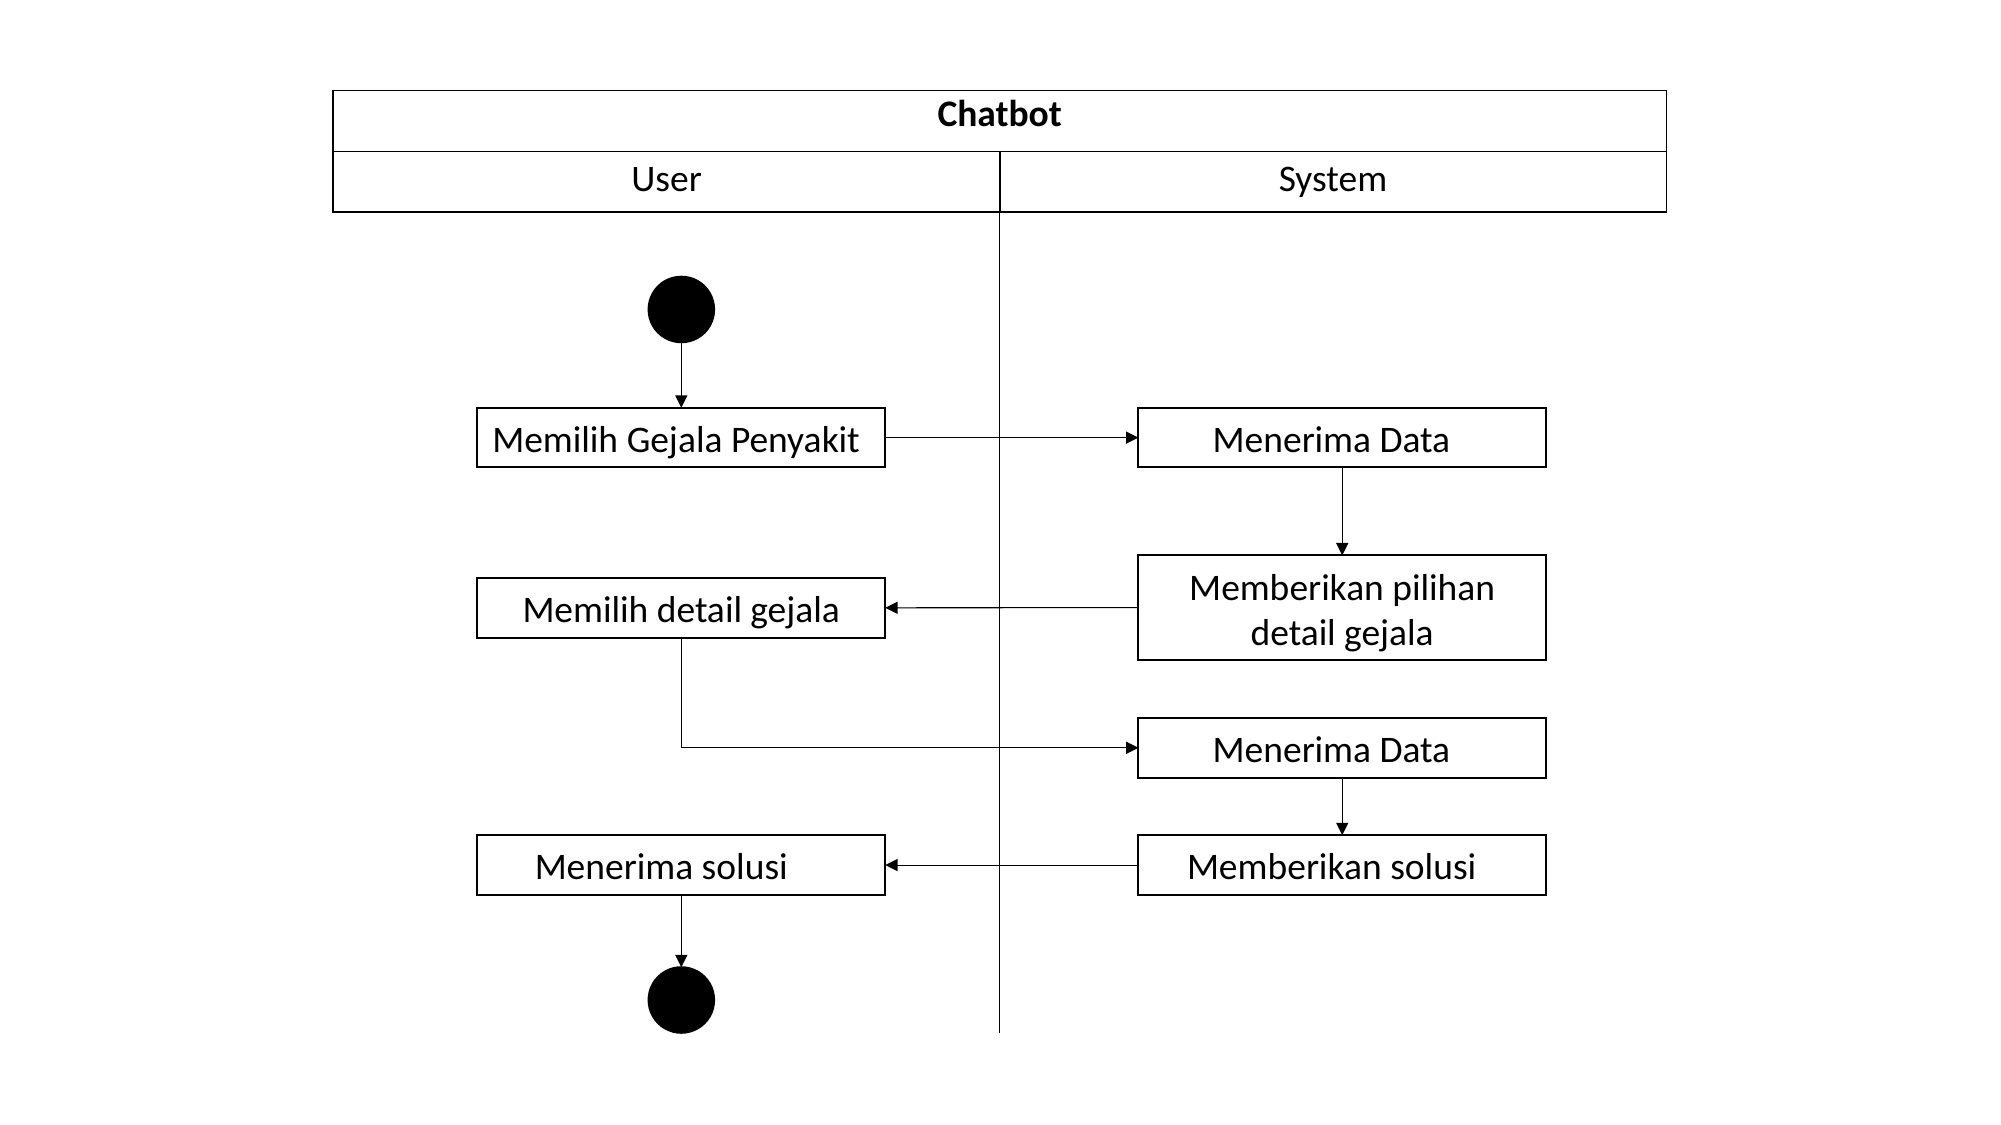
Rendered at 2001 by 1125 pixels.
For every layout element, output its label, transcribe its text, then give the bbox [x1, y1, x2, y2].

text_box Memberikan pilihan detail gejala [1137, 554, 1547, 661]
text_box Memberikan solusi [1137, 834, 1547, 896]
text_box Menerima Data [1137, 407, 1547, 468]
text_box Memilih Gejala Penyakit [476, 407, 886, 468]
text_box Memilih detail gejala [476, 577, 854, 639]
table_cell User [334, 152, 999, 211]
text_box [647, 966, 716, 1034]
text_box Menerima Data [1137, 717, 1547, 779]
text_box [647, 275, 716, 344]
table_header Chatbot [334, 91, 1666, 151]
table_cell System [1001, 152, 1666, 211]
text_box Menerima solusi [476, 834, 854, 896]
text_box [854, 464, 965, 922]
